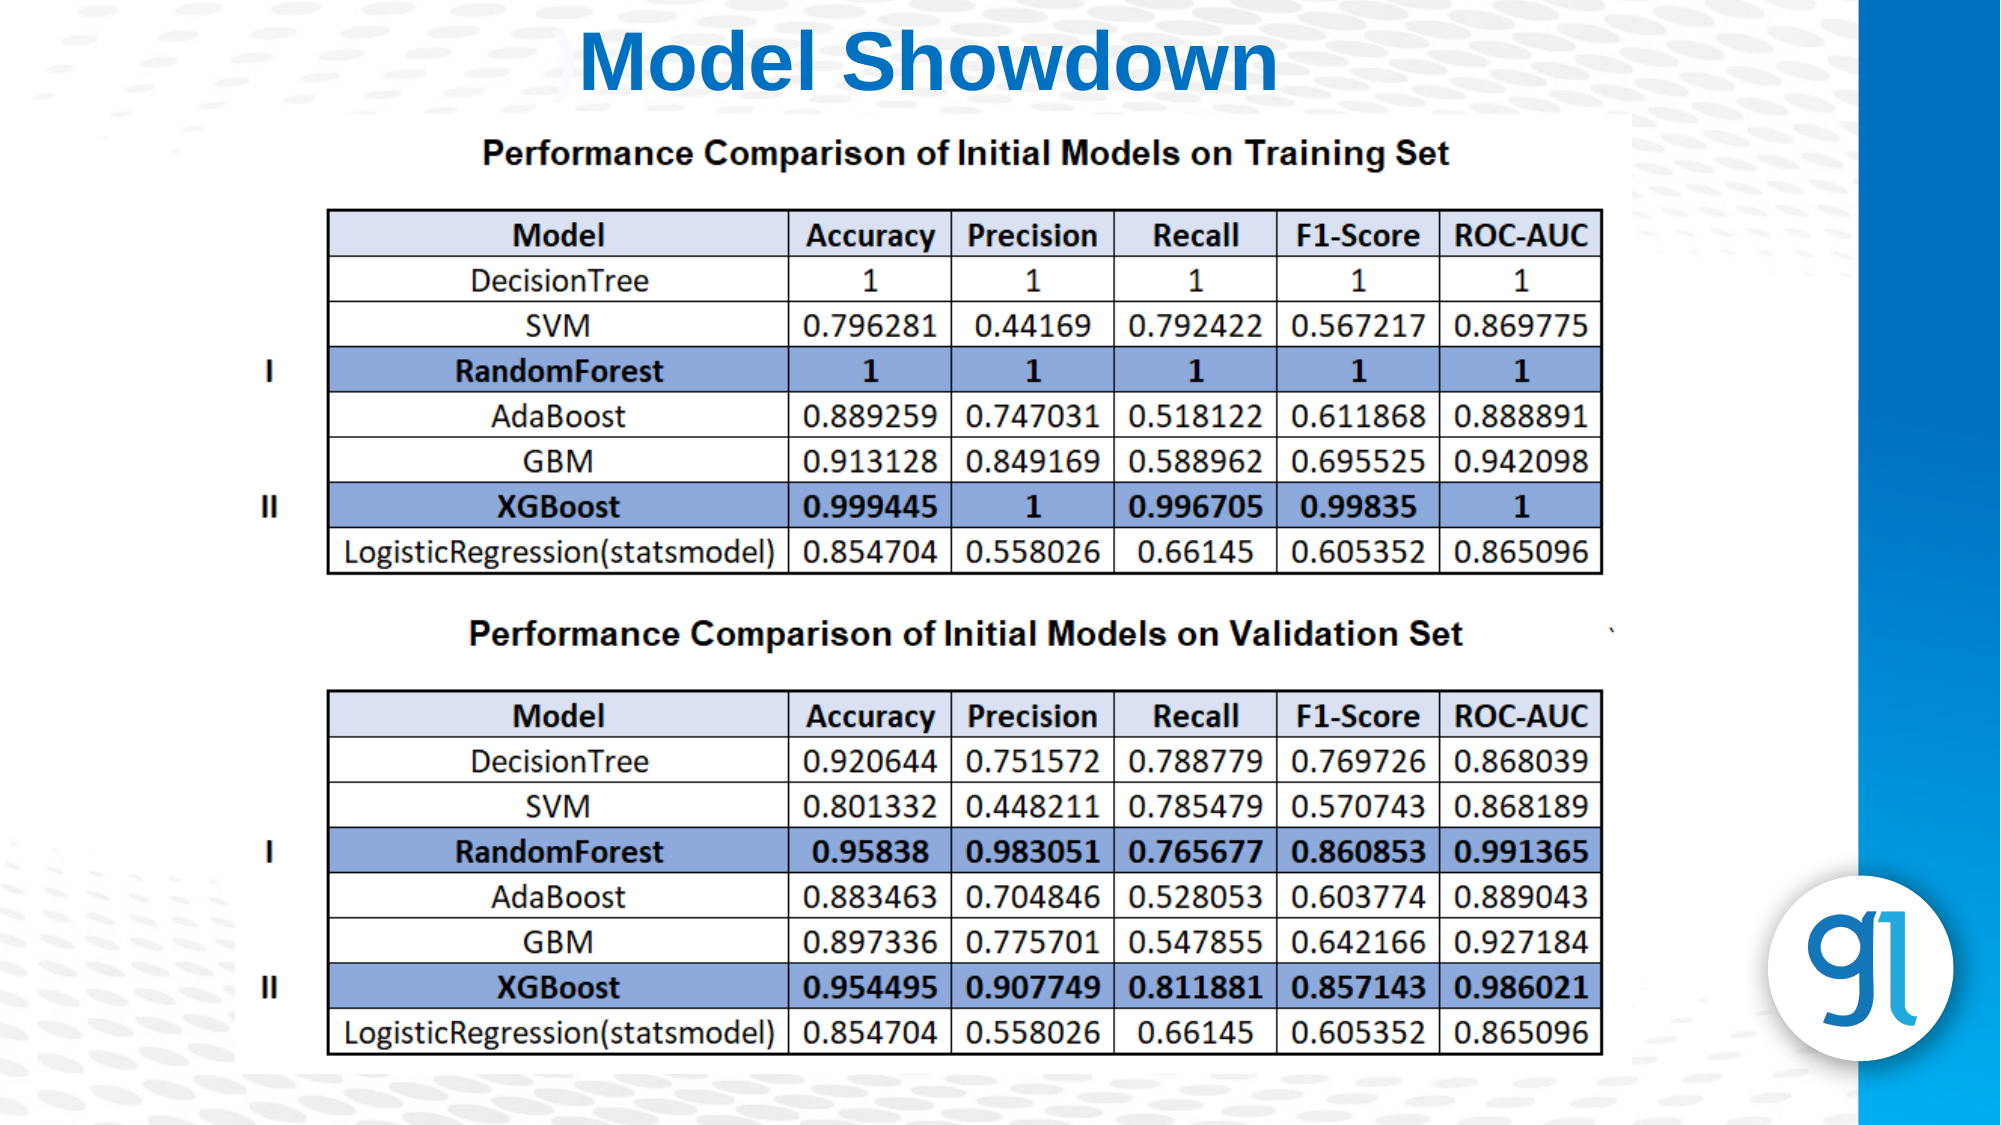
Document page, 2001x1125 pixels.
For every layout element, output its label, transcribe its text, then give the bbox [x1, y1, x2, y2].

text_box )Model Showdown [0, 0, 1854, 115]
picture [1798, 905, 1924, 1031]
picture [0, 0, 2000, 1125]
